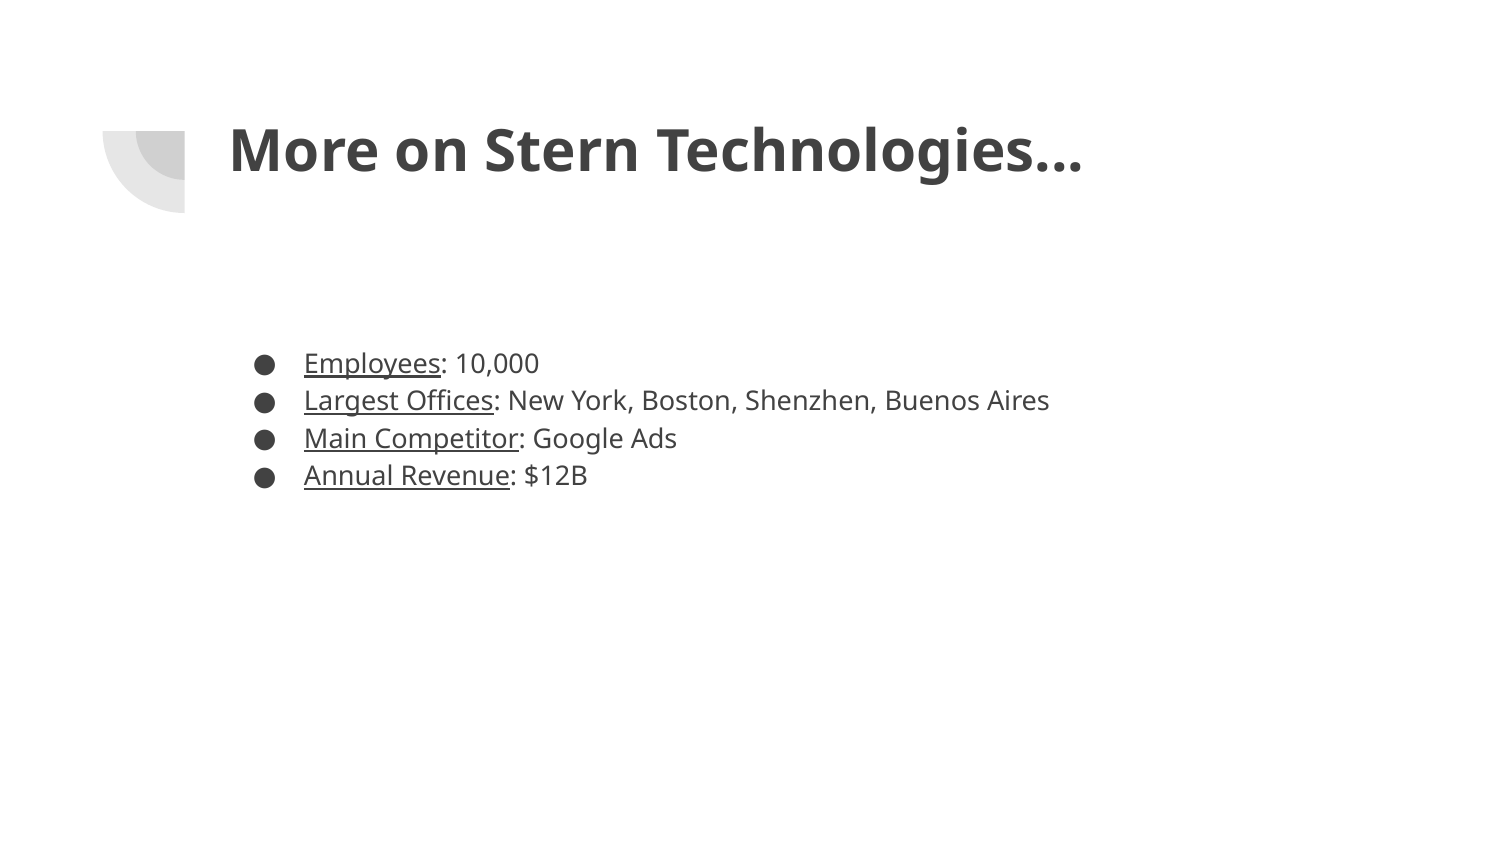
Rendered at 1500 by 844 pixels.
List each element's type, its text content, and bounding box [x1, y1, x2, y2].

title More on Stern Technologies... [213, 98, 1368, 263]
list Employees: 10,000 Largest Offices: New York, Boston, Shenzhen, Buenos Aires Main Competitor: Google Ads Annual Revenue: $12B [213, 326, 1368, 744]
